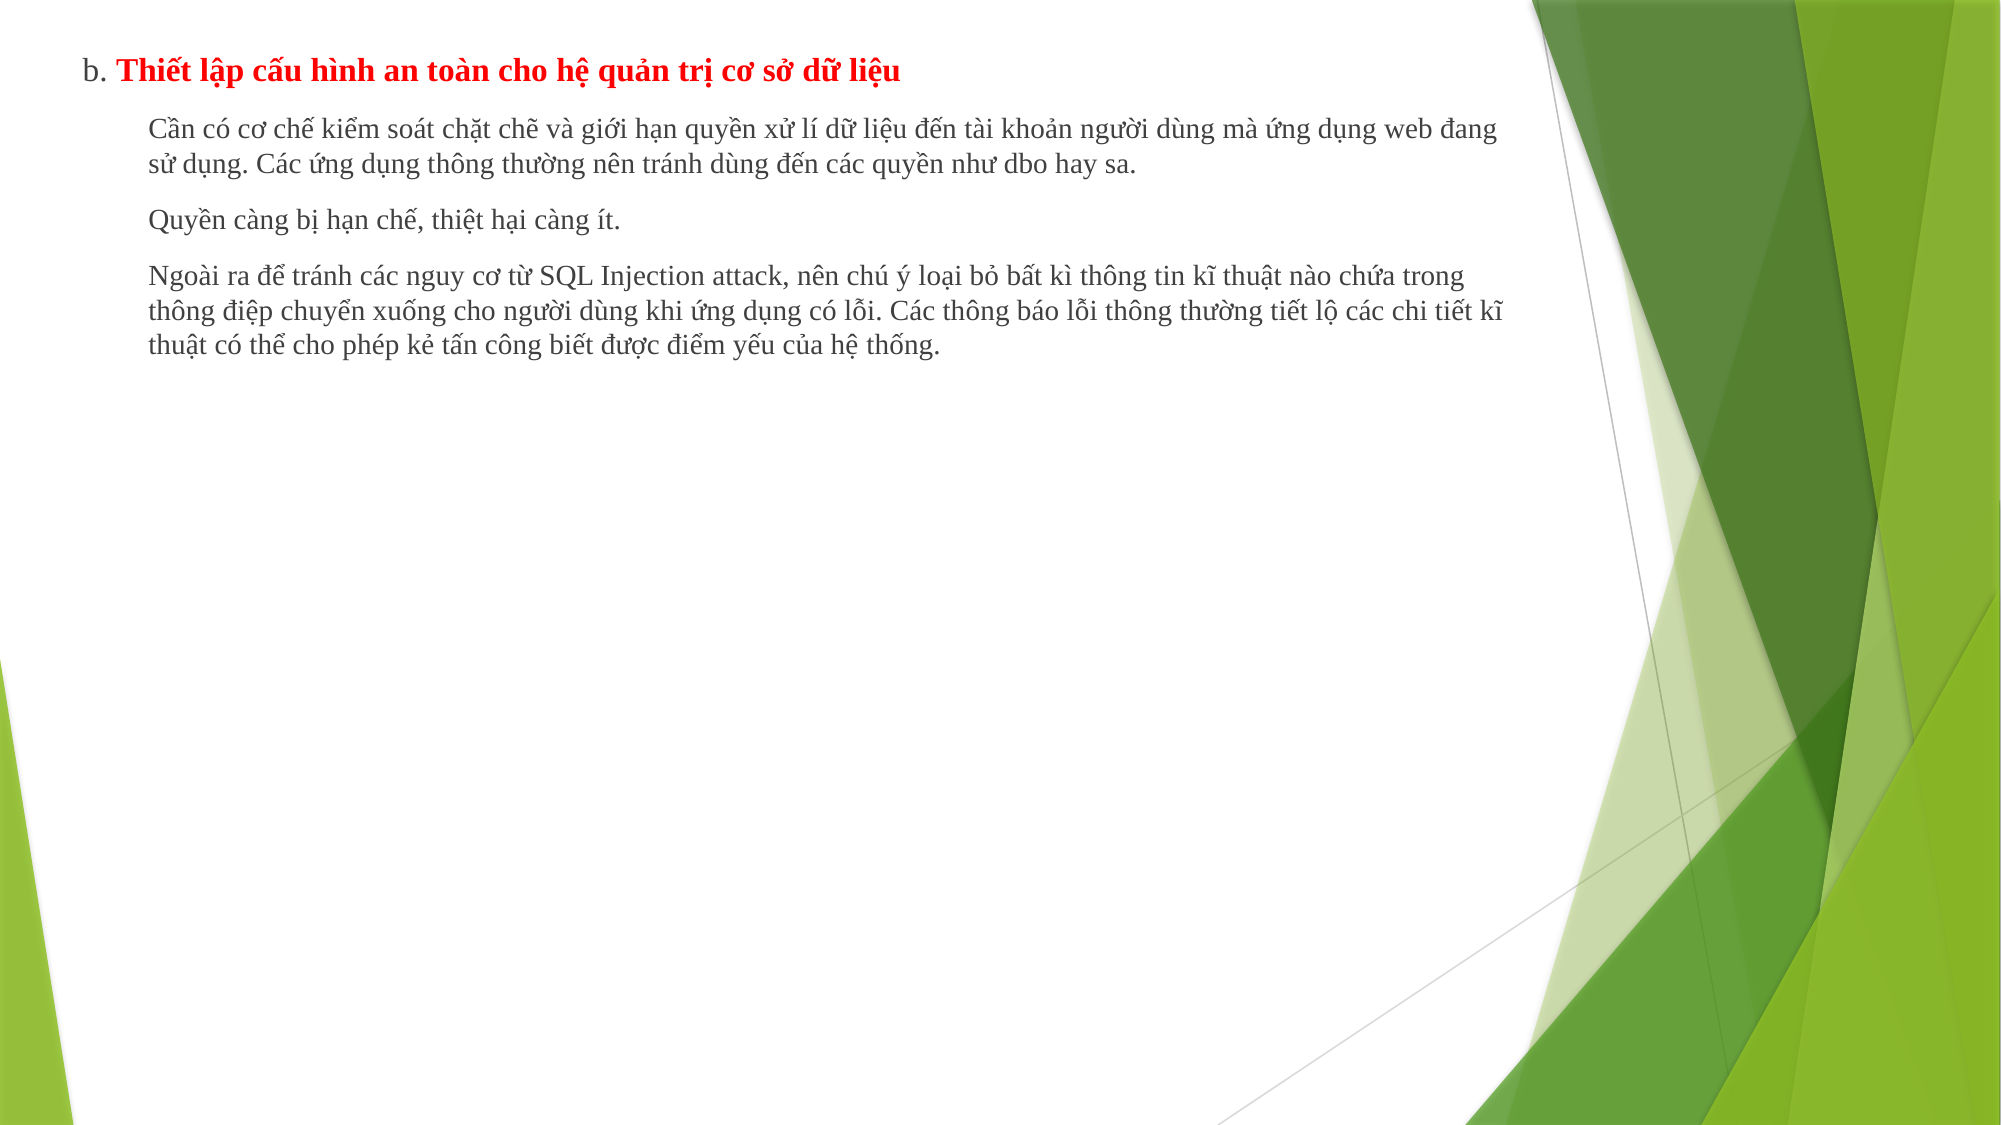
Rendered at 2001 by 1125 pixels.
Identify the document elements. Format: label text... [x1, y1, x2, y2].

list b. Thiết lập cấu hình an toàn cho hệ quản trị cơ sở dữ liệu Cần có cơ chế kiểm soát chặt chẽ và giới hạn quyền xử lí dữ liệu đến tài khoản người dùng mà ứng dụng web đang sử dụng. Các ứng dụng thông thường nên tránh dùng đến các quyền như dbo hay sa. Quyền càng bị hạn chế, thiệt hại càng ít. Ngoài ra để tránh các nguy cơ từ SQL Injection attack, nên chú ý loại bỏ bất kì thông tin kĩ thuật nào chứa trong thông điệp chuyển xuống cho người dùng khi ứng dụng có lỗi. Các thông báo lỗi thông thường tiết lộ các chi tiết kĩ thuật có thể cho phép kẻ tấn công biết được điểm yếu của hệ thống. [67, 41, 1522, 992]
